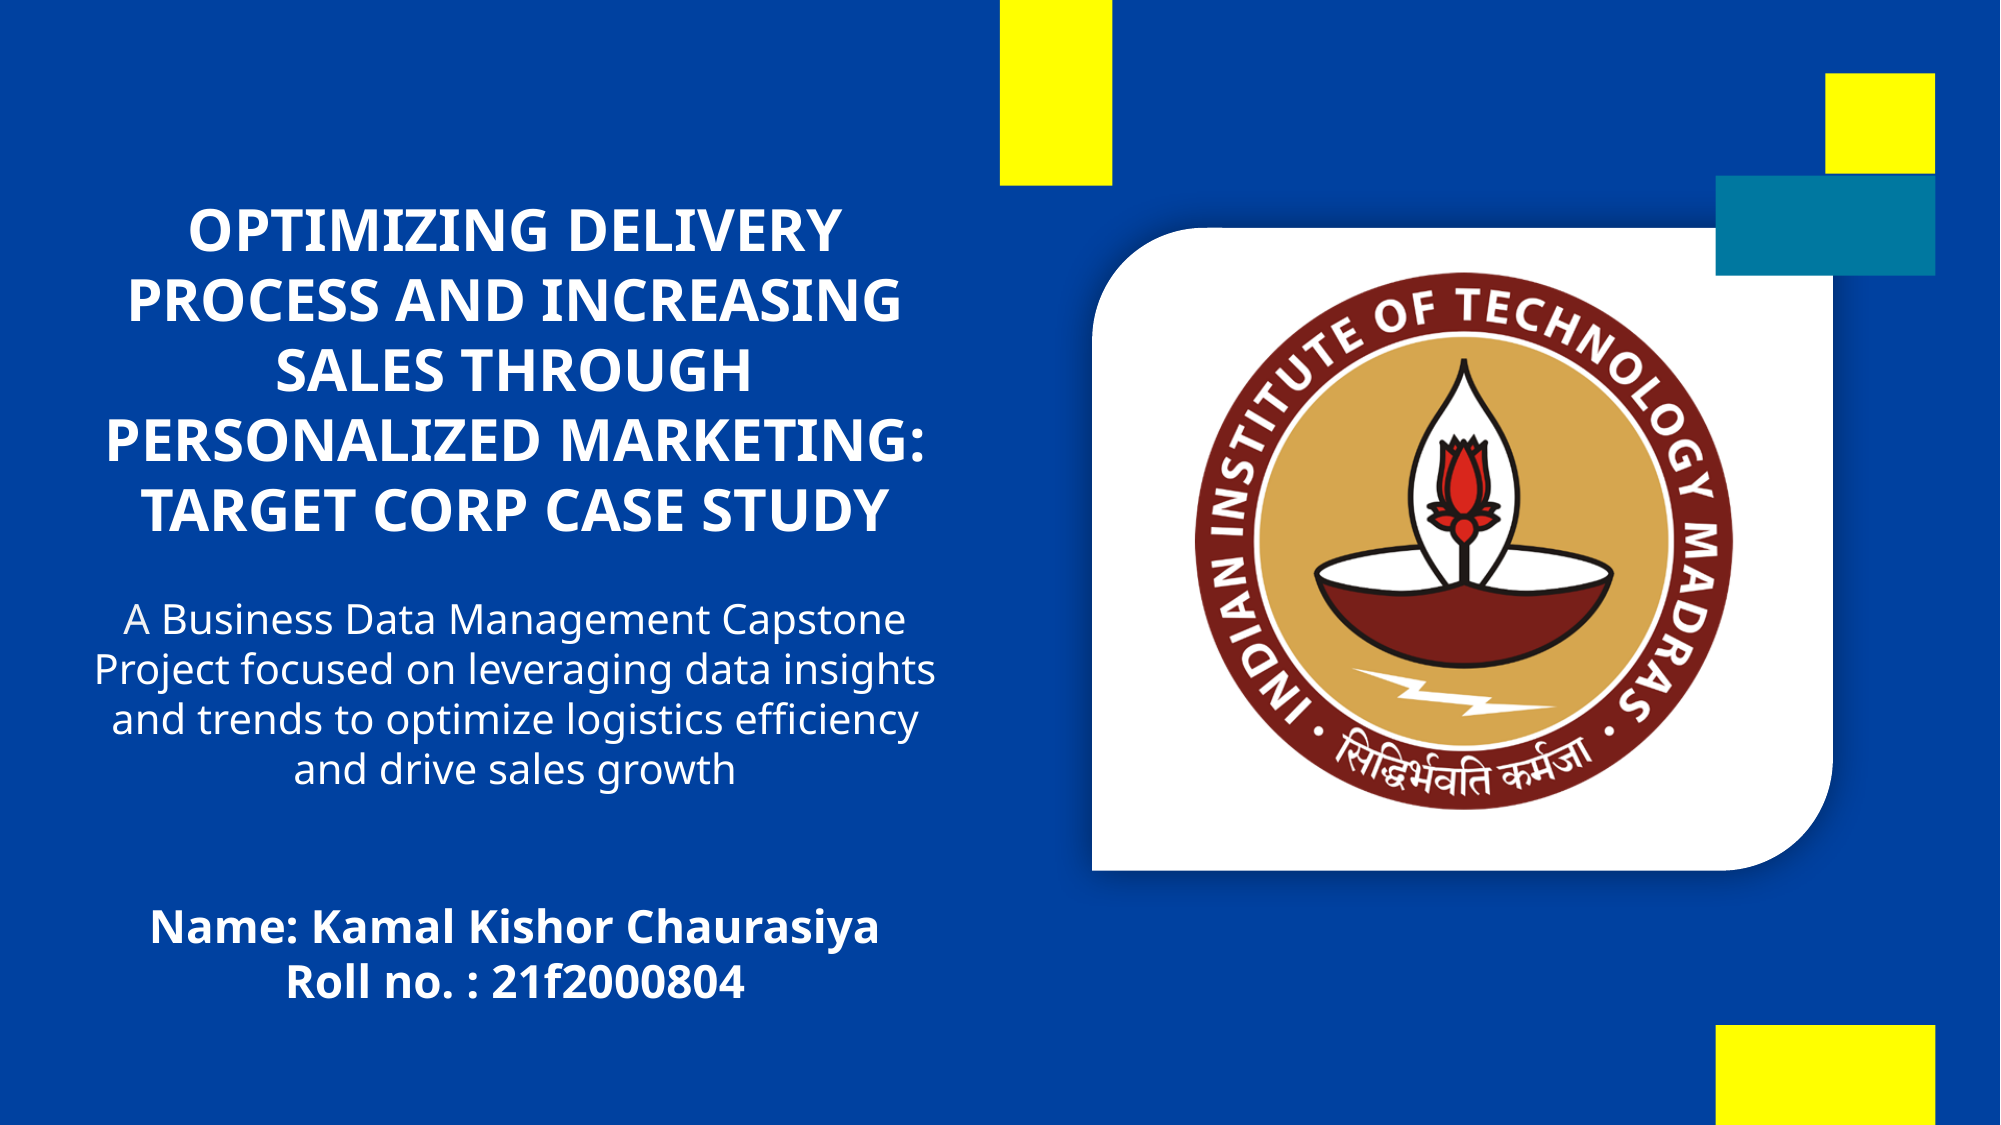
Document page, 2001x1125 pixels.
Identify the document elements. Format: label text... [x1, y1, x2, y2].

text_box [1824, 72, 1937, 175]
text_box [1714, 1024, 1937, 1125]
text_box [998, 0, 1114, 187]
picture [1099, 235, 1826, 864]
text_box optimizing Delivery Process and Increasing Sales through PERSONALIZED MARKETING: TARGET CORP CASE STUDY A Business Data Management Capstone Project focused on leveraging data insights and trends to optimize logistics efficiency and drive sales growth Name: Kamal Kishor Chaurasiya Roll no. : 21f2000804 [69, 185, 961, 1016]
text_box [1715, 175, 1936, 277]
